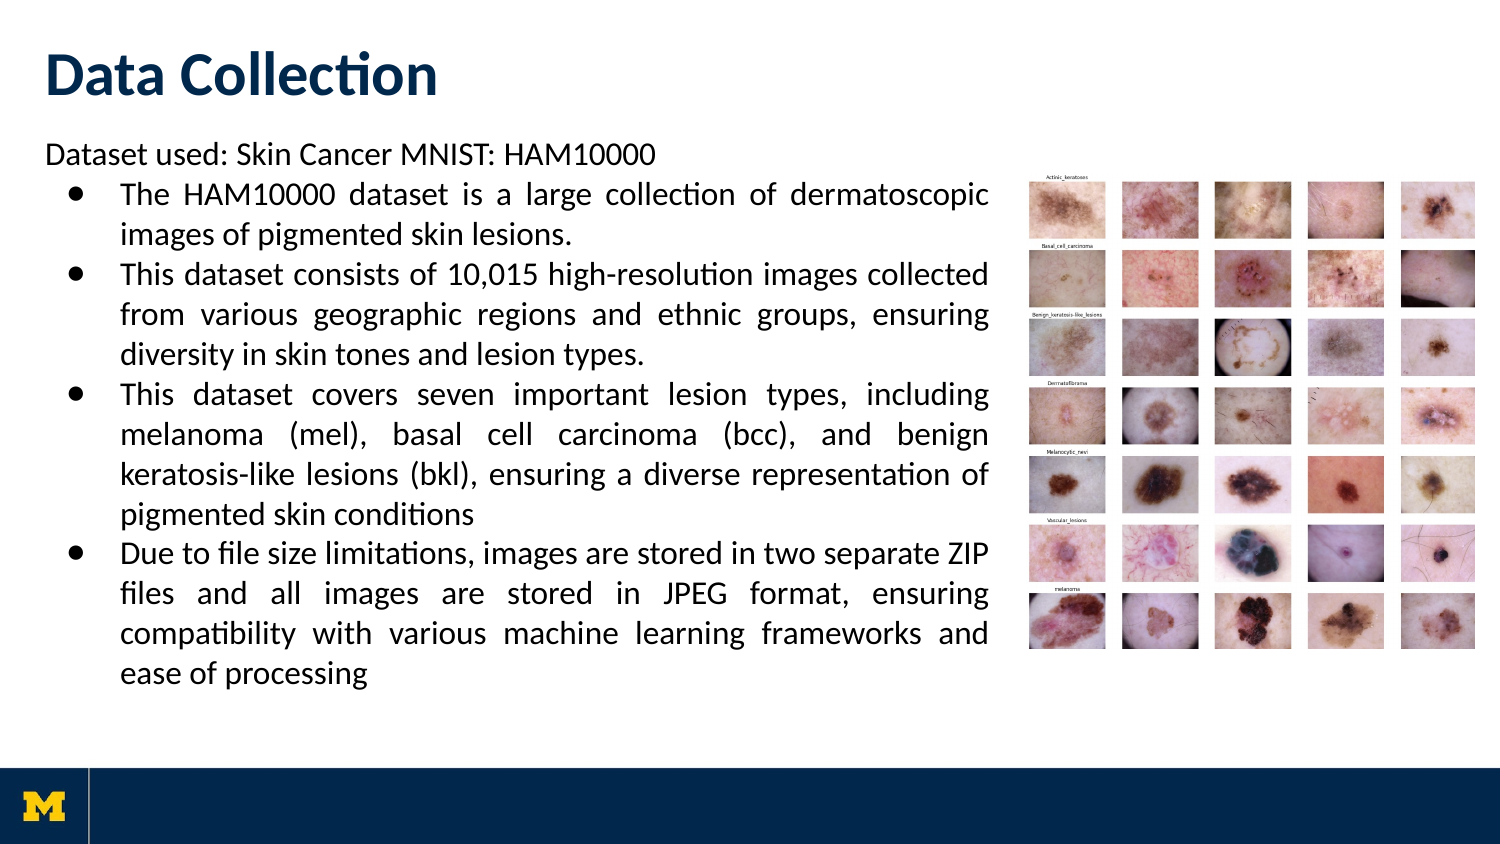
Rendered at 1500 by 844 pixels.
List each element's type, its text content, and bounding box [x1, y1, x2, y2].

picture [0, 0, 1500, 844]
title Data Collection [33, 41, 1461, 115]
subtitle Dataset used: Skin Cancer MNIST: HAM10000 The HAM10000 dataset is a large collection of dermatoscopic images of pigmented skin lesions. This dataset consists of 10,015 high-resolution images collected from various geographic regions and ethnic groups, ensuring diversity in skin tones and lesion types. This dataset covers seven important lesion types, including melanoma (mel), basal cell carcinoma (bcc), and benign keratosis-like lesions (bkl), ensuring a diverse representation of pigmented skin conditions Due to file size limitations, images are stored in two separate ZIP files and all images are stored in JPEG format, ensuring compatibility with various machine learning frameworks and ease of processing [33, 126, 1002, 748]
